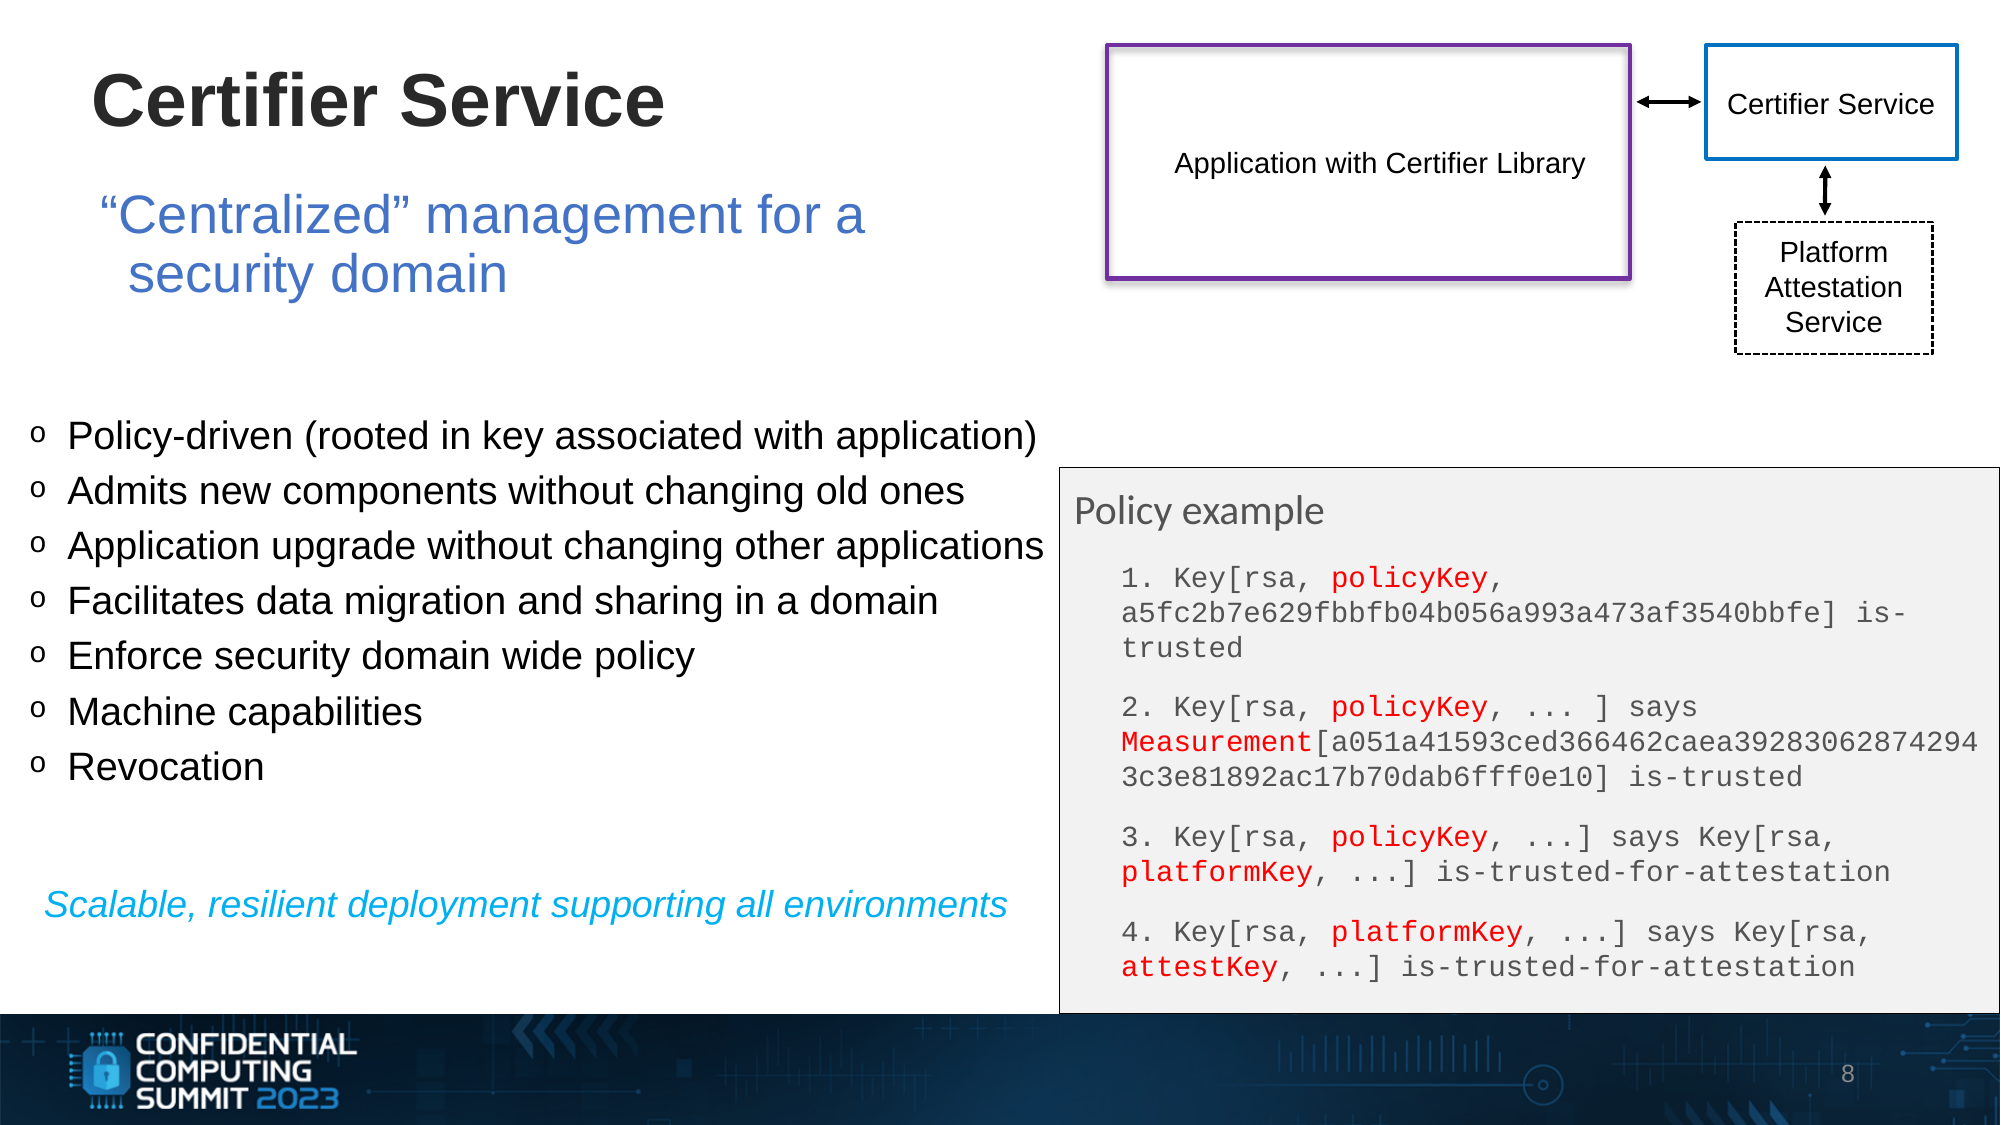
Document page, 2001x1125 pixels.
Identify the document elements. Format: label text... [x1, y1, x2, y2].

text_box Policy example 1. Key[rsa, policyKey, a5fc2b7e629fbbfb04b056a993a473af3540bbfe] is-trusted 2. Key[rsa, policyKey, ... ] says Measurement[a051a41593ced366462caea392830628742943c3e81892ac17b70dab6fff0e10] is-trusted 3. Key[rsa, policyKey, ...] says Key[rsa, platformKey, ...] is-trusted-for-attestation 4. Key[rsa, platformKey, ...] says Key[rsa, attestKey, ...] is-trusted-for-attestation [1059, 467, 2000, 1014]
slide_number 8 [1820, 1052, 1863, 1093]
text_box Application with Certifier Library [1127, 144, 1633, 180]
picture [0, 1014, 2000, 1125]
list Policy-driven (rooted in key associated with application) Admits new components without changing old ones Application upgrade without changing other applications Facilitates data migration and sharing in a domain Enforce security domain wide policy Machine capabilities Revocation [0, 407, 1096, 838]
text_box “Centralized” management for a security domain [92, 179, 930, 335]
text_box [1706, 45, 1957, 159]
text_box Platform Attestation Service [1748, 233, 1920, 339]
text_box [1106, 44, 1631, 279]
text_box Scalable, resilient deployment supporting all environments [43, 879, 1026, 925]
text_box [1735, 222, 1933, 354]
title Certifier Service [83, 46, 893, 158]
